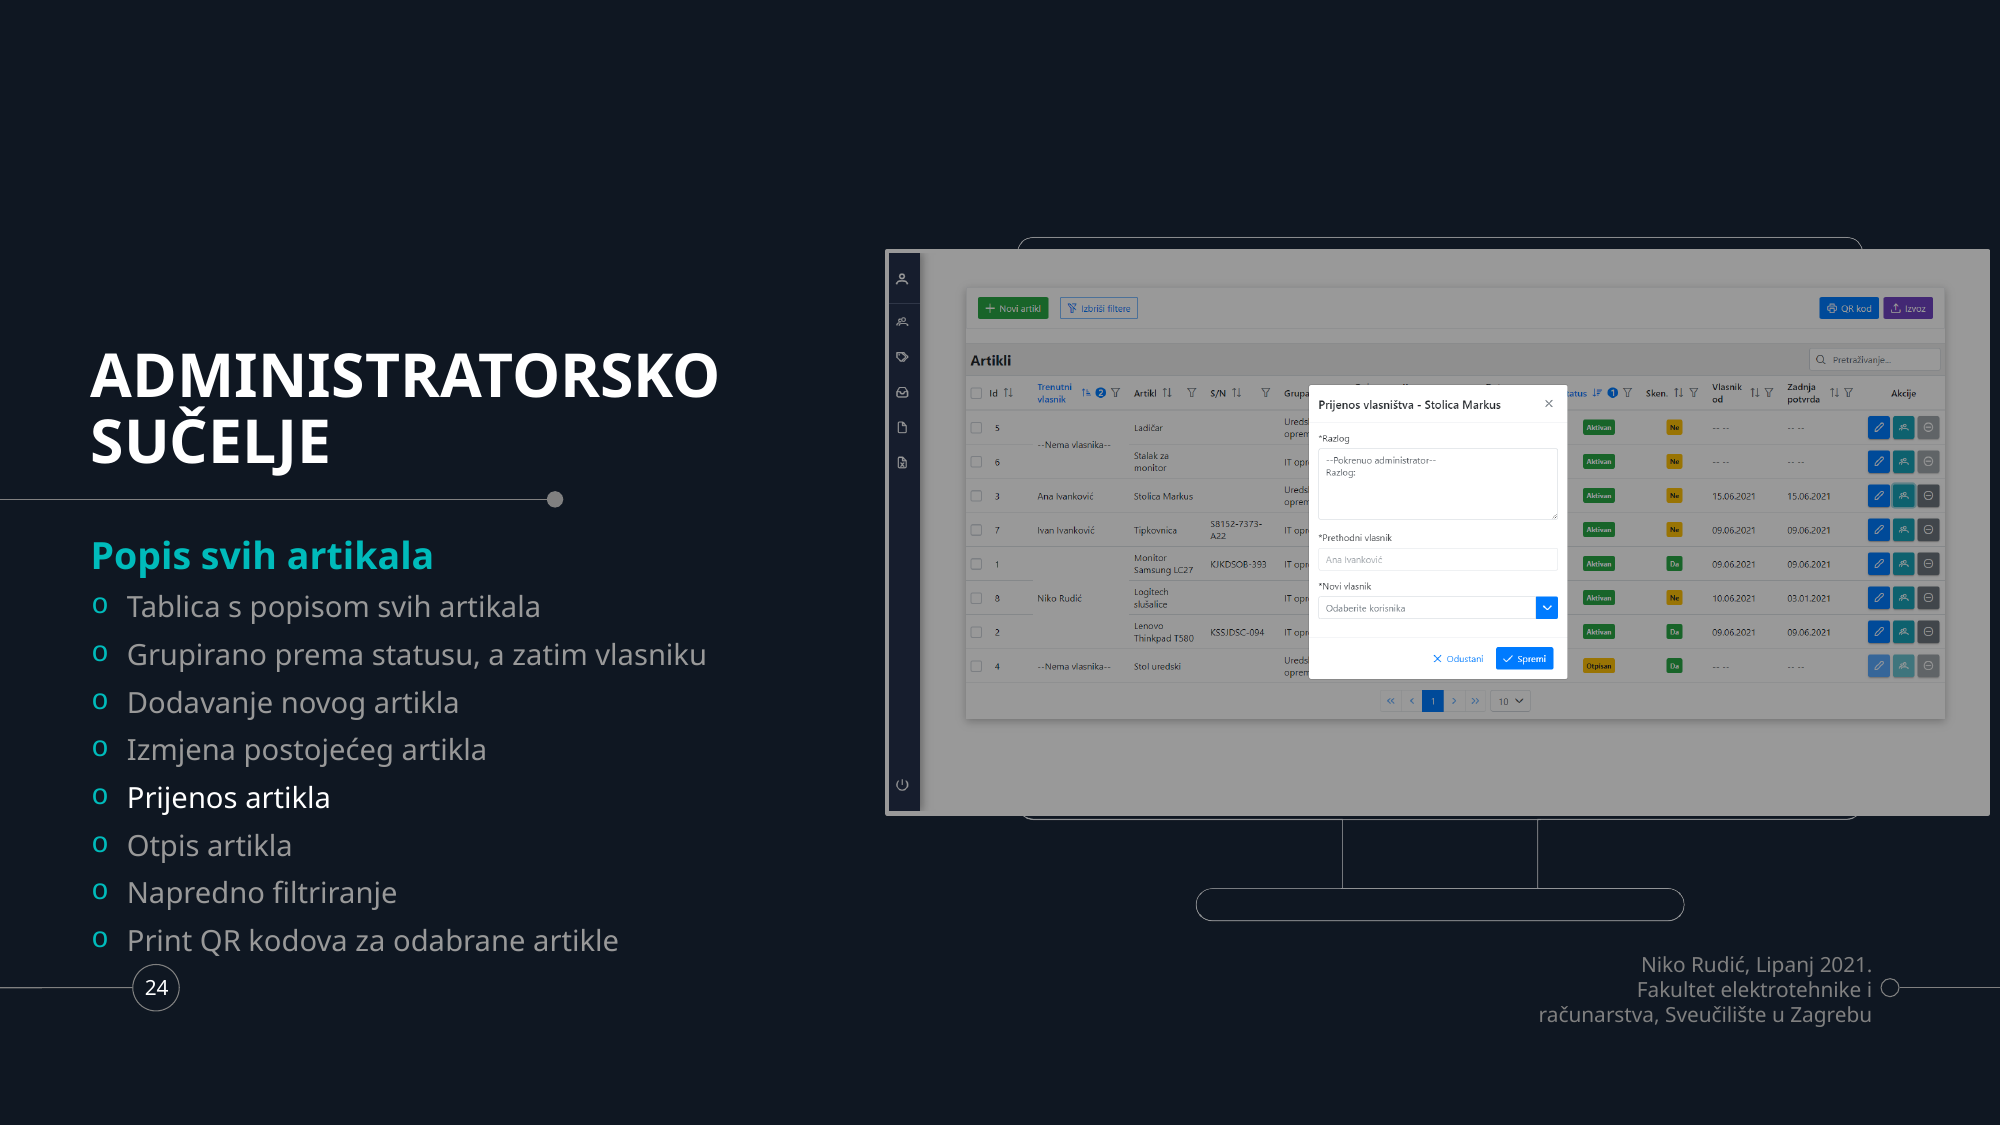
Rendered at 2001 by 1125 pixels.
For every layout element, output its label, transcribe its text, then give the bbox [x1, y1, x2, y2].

slide_number 24 [127, 965, 186, 1014]
list Tablica s popisom svih artikala Grupirano prema statusu, a zatim vlasniku Dodavanje novog artikla Izmjena postojećeg artikla Prijenos artikla Otpis artikla Napredno filtriranje Print QR kodova za odabrane artikle [91, 588, 822, 965]
picture [1015, 235, 1865, 249]
picture [889, 252, 1987, 812]
picture [1015, 816, 1865, 923]
slide_number Niko Rudić, Lipanj 2021. Fakultet elektrotehnike i računarstva, Sveučilište u Zagrebu [1524, 949, 1873, 1028]
list Popis svih artikala [90, 532, 820, 626]
title ADMINISTRATORSKO SUČELJE [90, 344, 823, 477]
